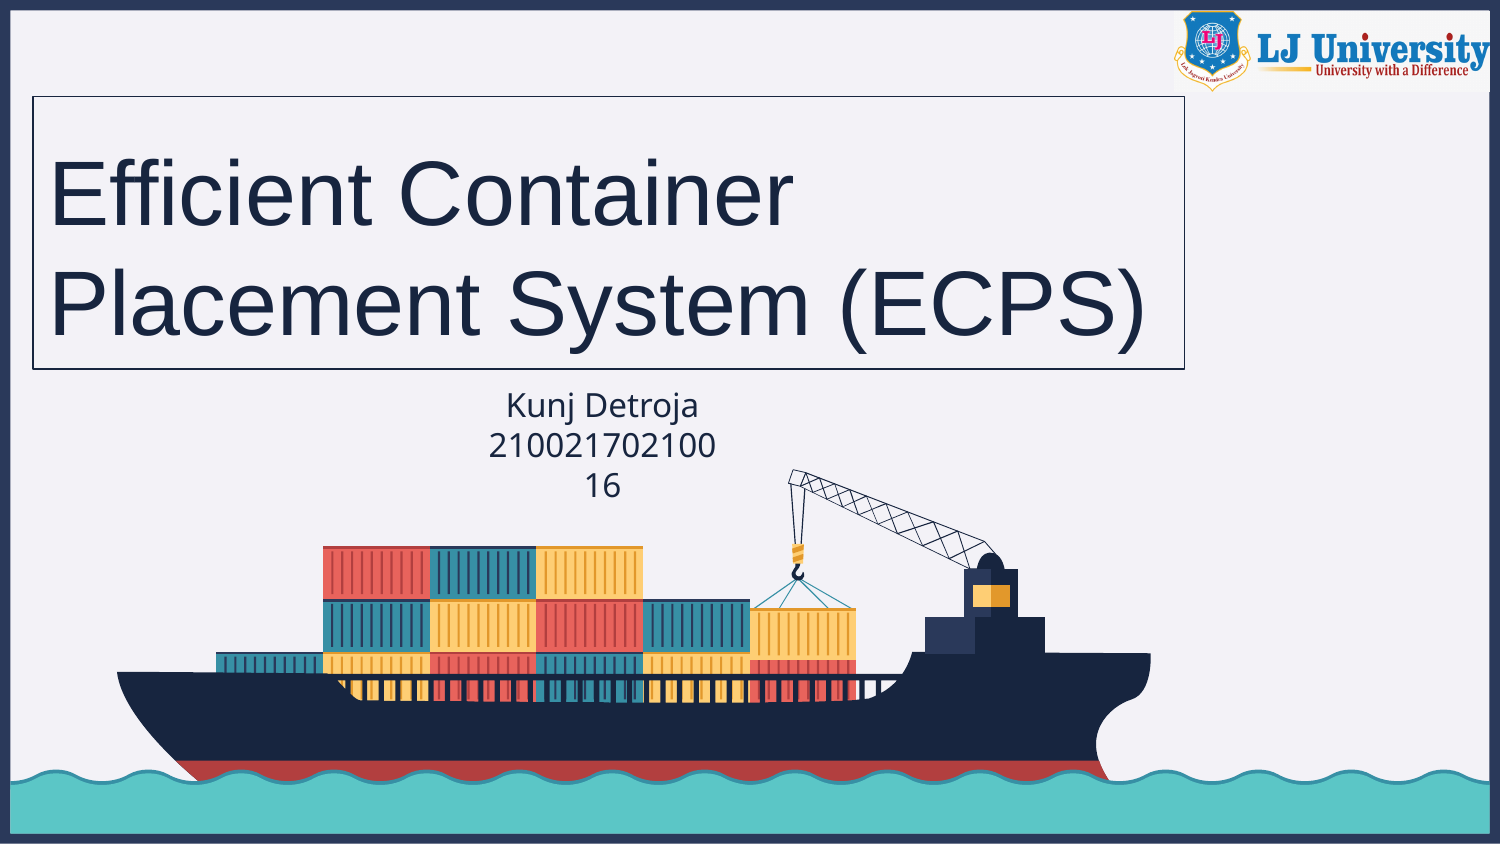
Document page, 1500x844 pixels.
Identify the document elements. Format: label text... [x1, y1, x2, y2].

picture [1174, 11, 1490, 92]
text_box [10, 769, 1490, 834]
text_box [116, 469, 1154, 767]
text_box Kunj Detroja 21002170210016 [472, 368, 733, 467]
title Efficient Container Placement System (ECPS) [33, 96, 1185, 369]
